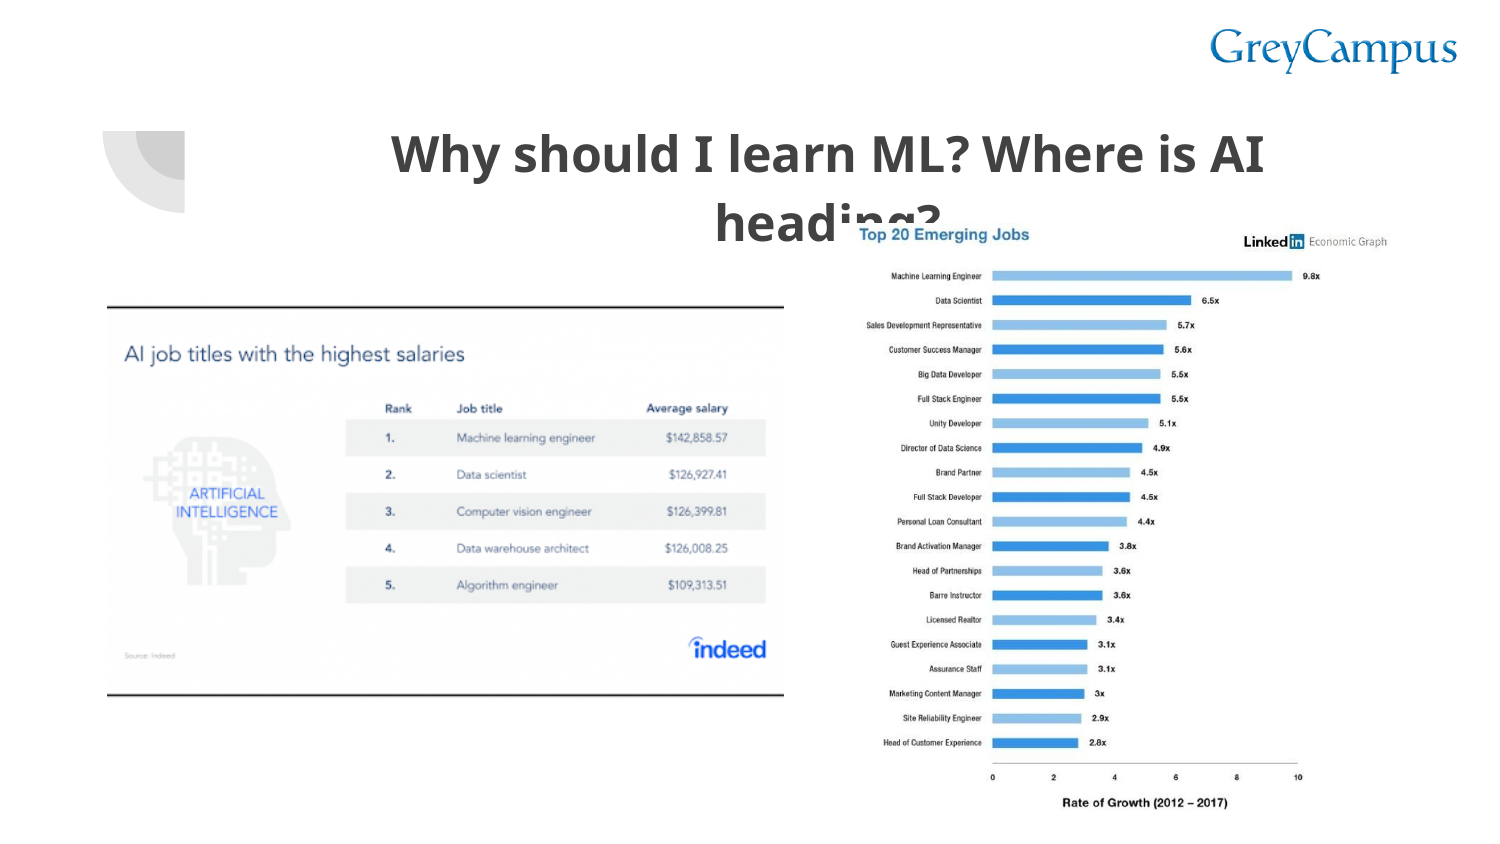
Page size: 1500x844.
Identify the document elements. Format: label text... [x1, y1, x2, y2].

picture [107, 299, 784, 704]
picture [837, 223, 1410, 811]
title Why should I learn ML? Where is AI heading? [213, 98, 1368, 263]
picture [1208, 24, 1461, 78]
